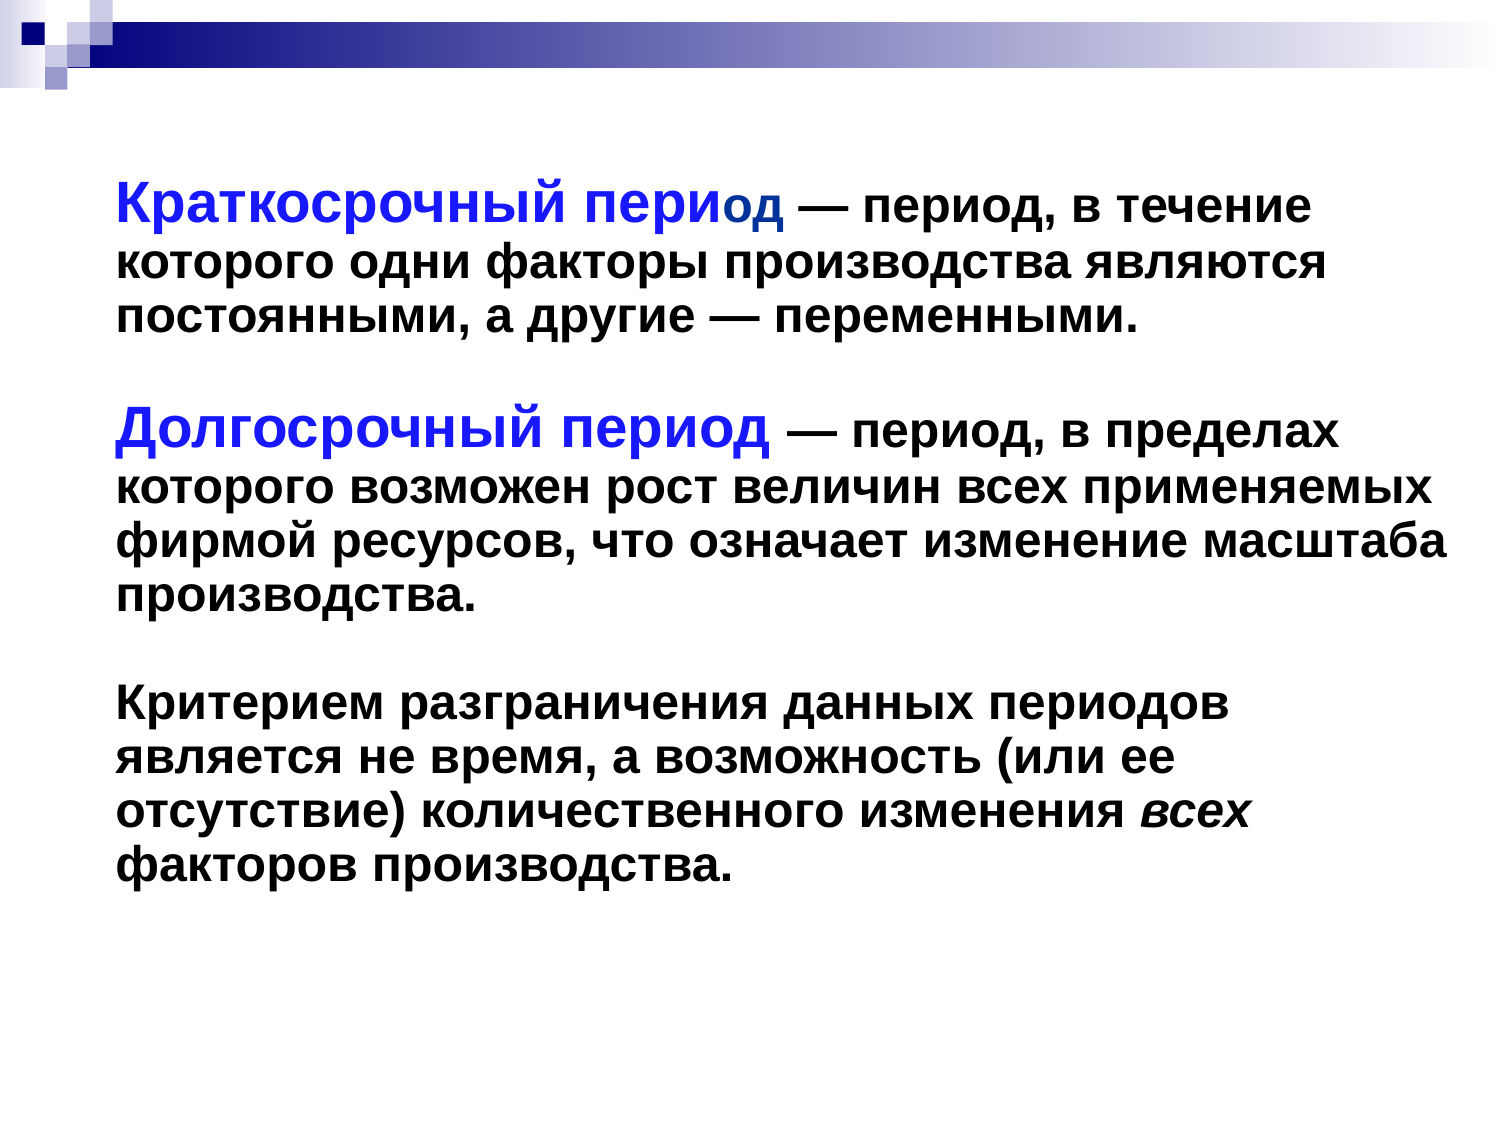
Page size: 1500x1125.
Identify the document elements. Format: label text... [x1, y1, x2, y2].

title Краткосрочный период — период, в течение которого одни факторы производства являются постоянными, а другие — переменными. Долгосрочный период — период, в пределах которого возможен рост величин всех применяемых фирмой ресурсов, что означает изменение масштаба производства. Критерием разграничения данных периодов является не время, а возможность (или ее отсутствие) количественного изменения всех факторов производства. [100, 0, 1471, 1125]
